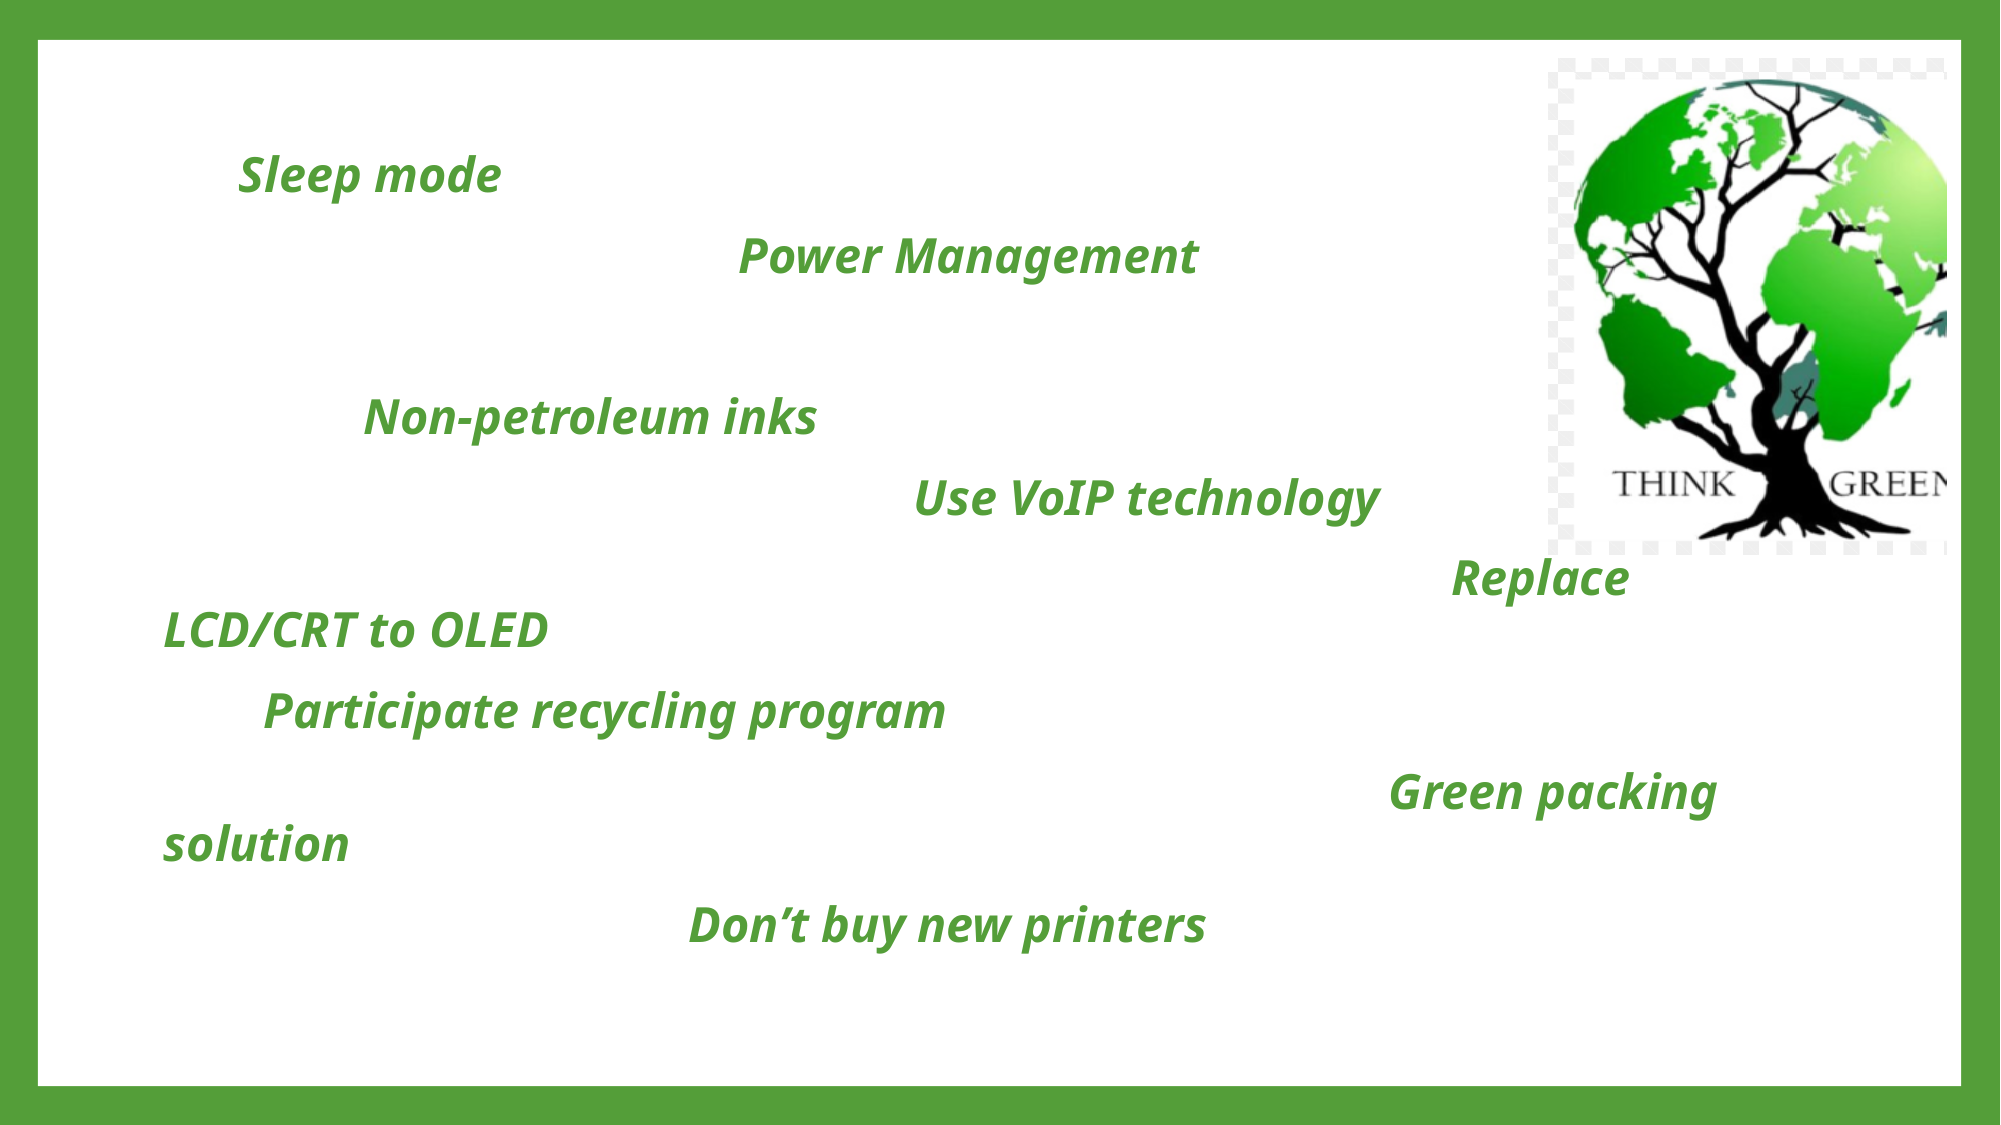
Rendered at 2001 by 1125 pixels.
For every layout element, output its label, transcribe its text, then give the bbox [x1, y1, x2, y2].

list Sleep mode Power Management Use email Non-petroleum inks Use VoIP technology Replace LCD/CRT to OLED Participate recycling program Green packing solution Don’t buy new printers [141, 143, 1808, 1000]
picture [1547, 57, 1947, 555]
